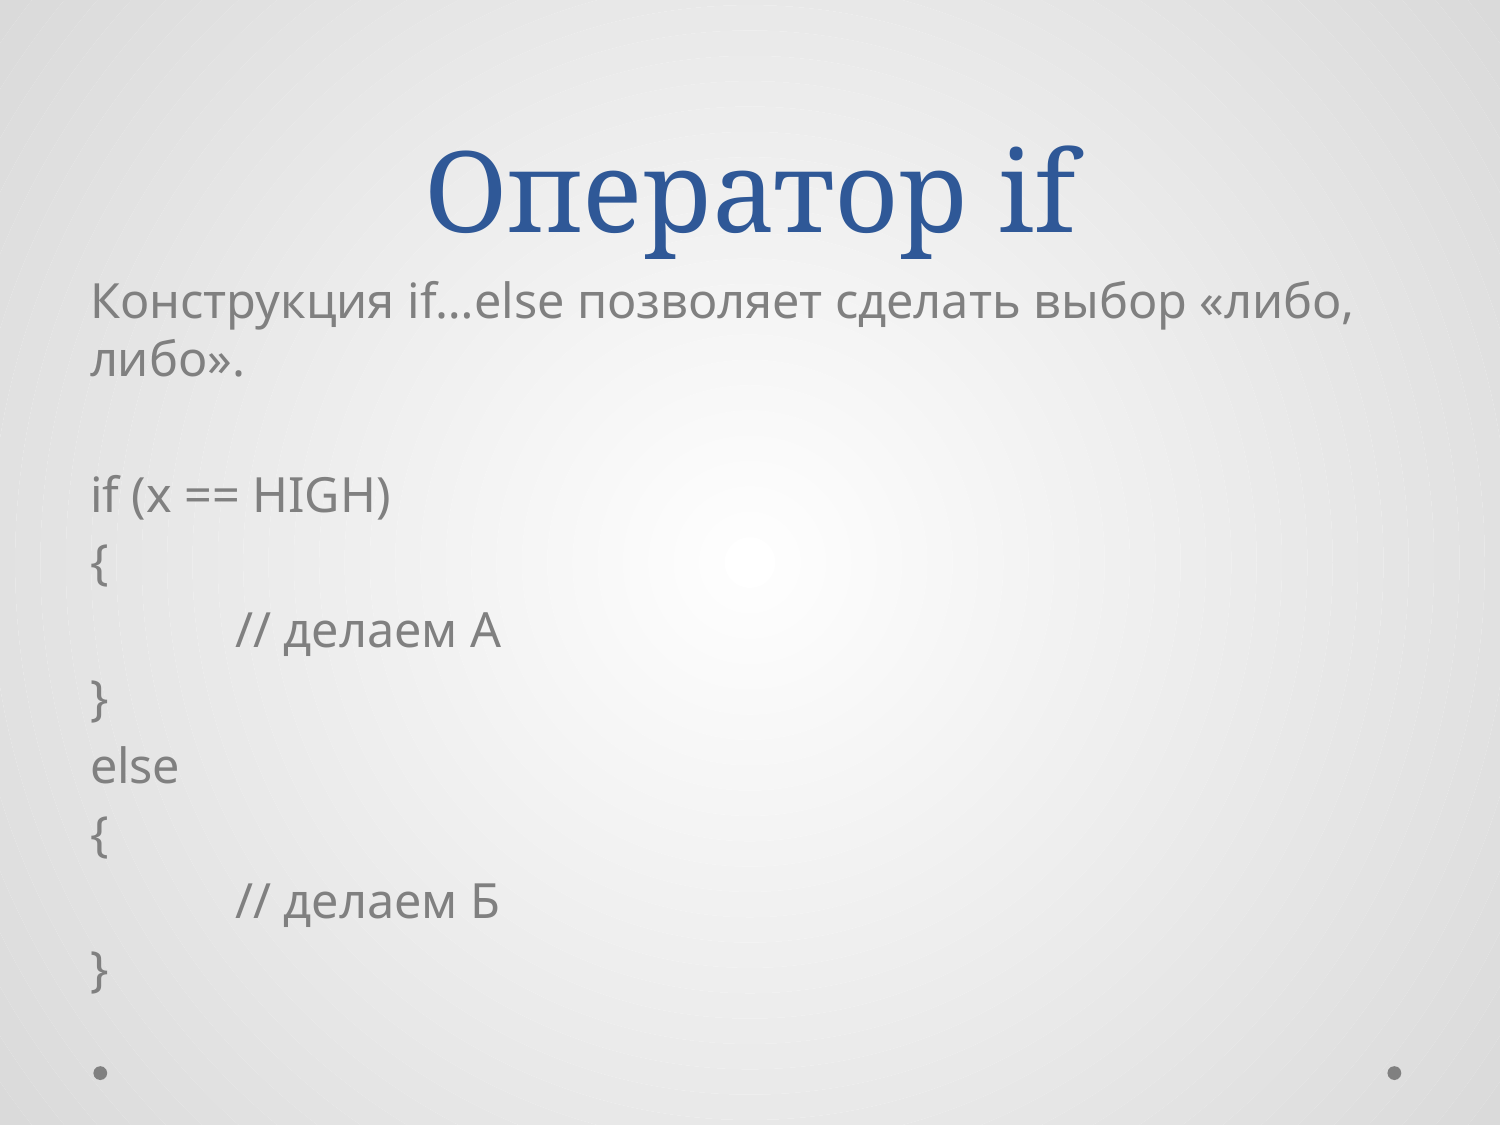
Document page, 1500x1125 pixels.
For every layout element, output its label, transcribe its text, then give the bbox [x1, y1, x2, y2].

title Оператор if [75, 0, 1425, 262]
list Конструкция if…else позволяет сделать выбор «либо, либо». if (x == HIGH) { // делаем А } else { // делаем Б } [75, 262, 1425, 1005]
